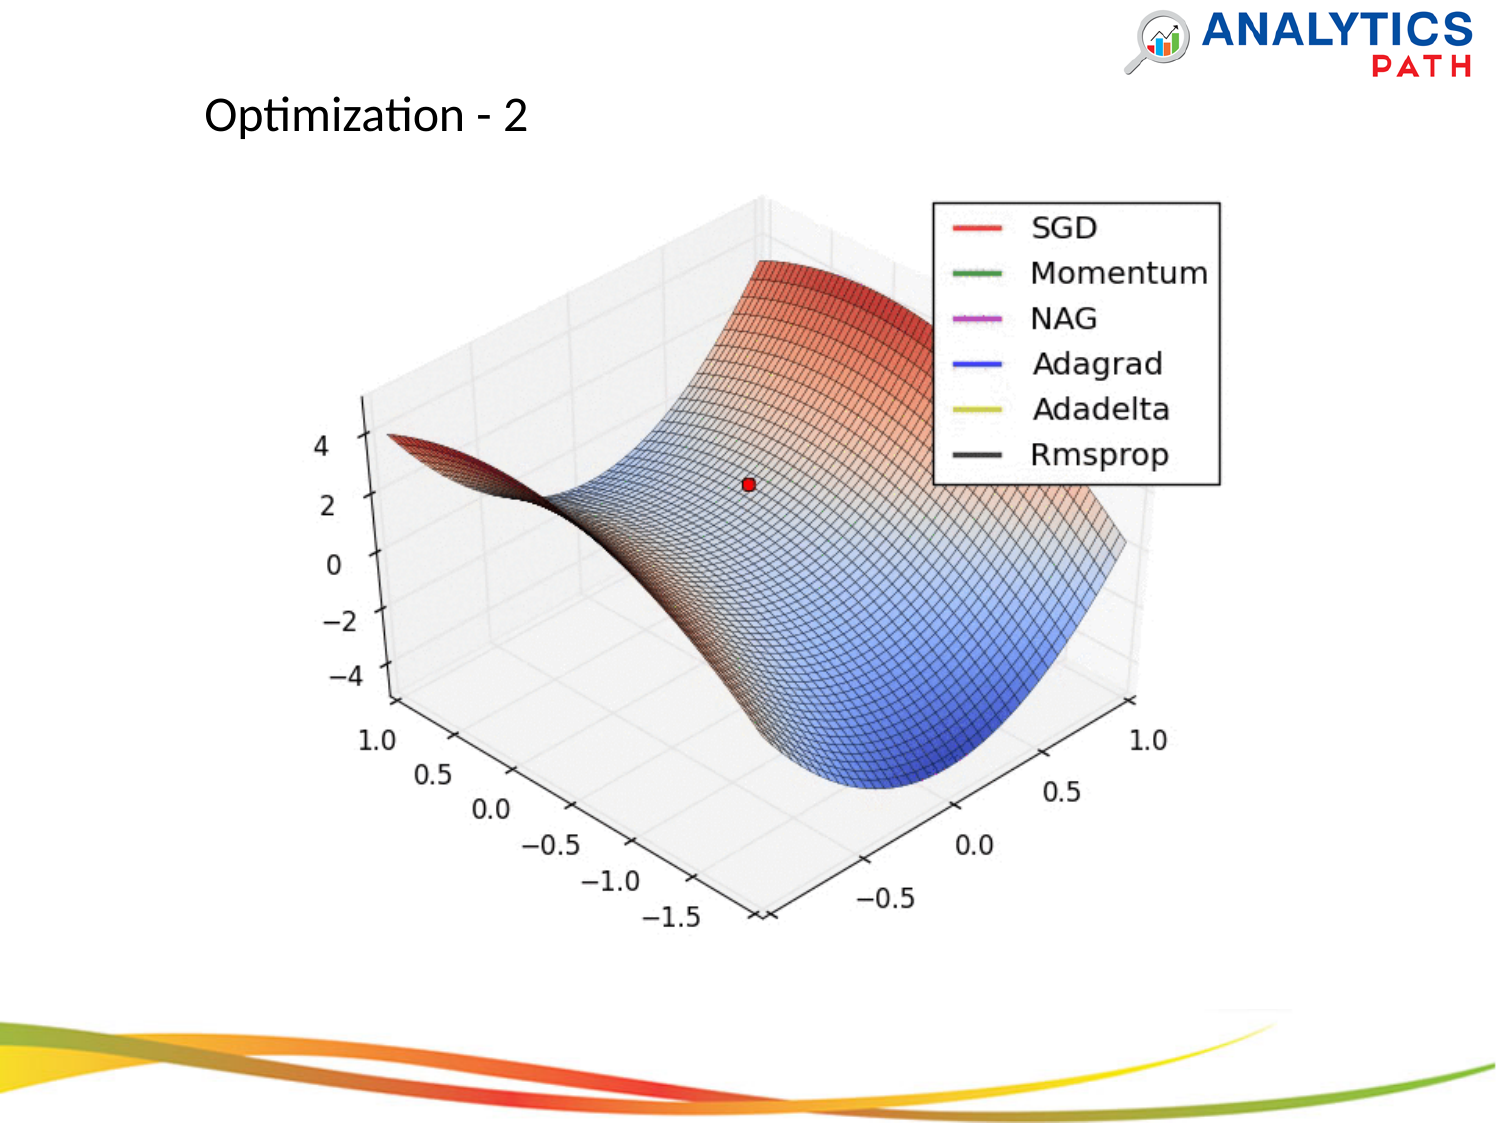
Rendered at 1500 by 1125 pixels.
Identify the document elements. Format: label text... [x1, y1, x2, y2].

picture [1118, 2, 1500, 89]
picture [265, 187, 1235, 938]
picture [0, 1009, 1500, 1123]
text_box Optimization - 2 [189, 74, 544, 149]
